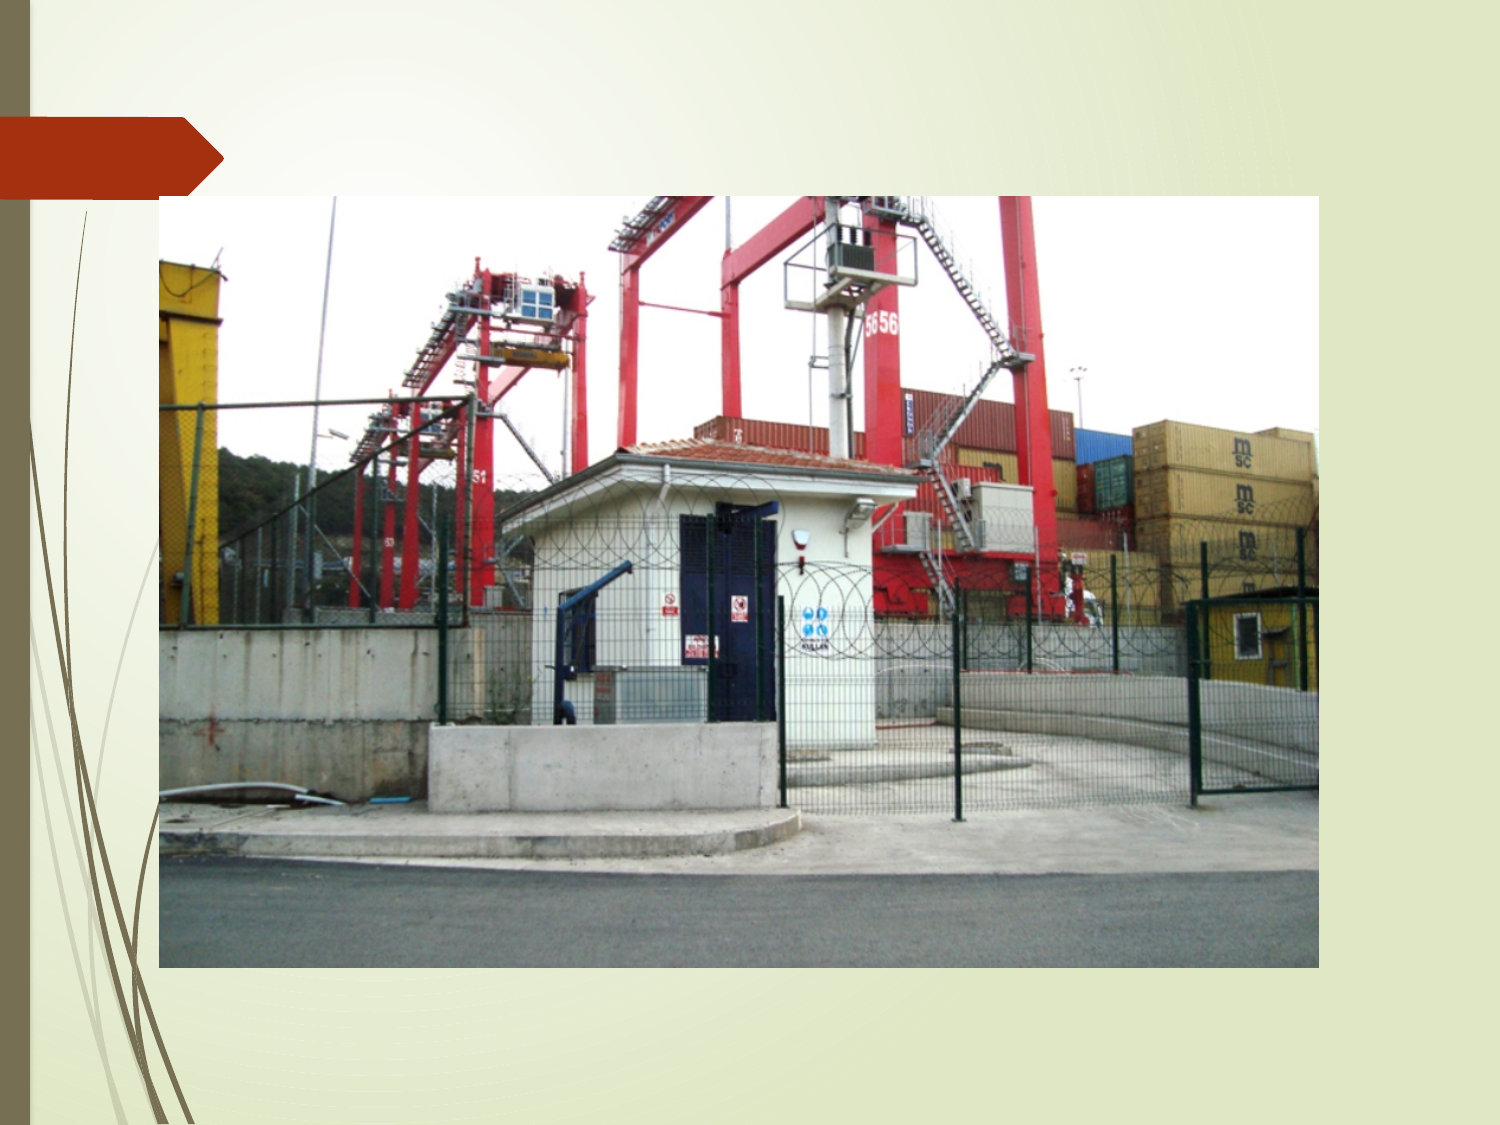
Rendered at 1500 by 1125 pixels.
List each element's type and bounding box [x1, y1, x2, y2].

list [159, 196, 1319, 968]
